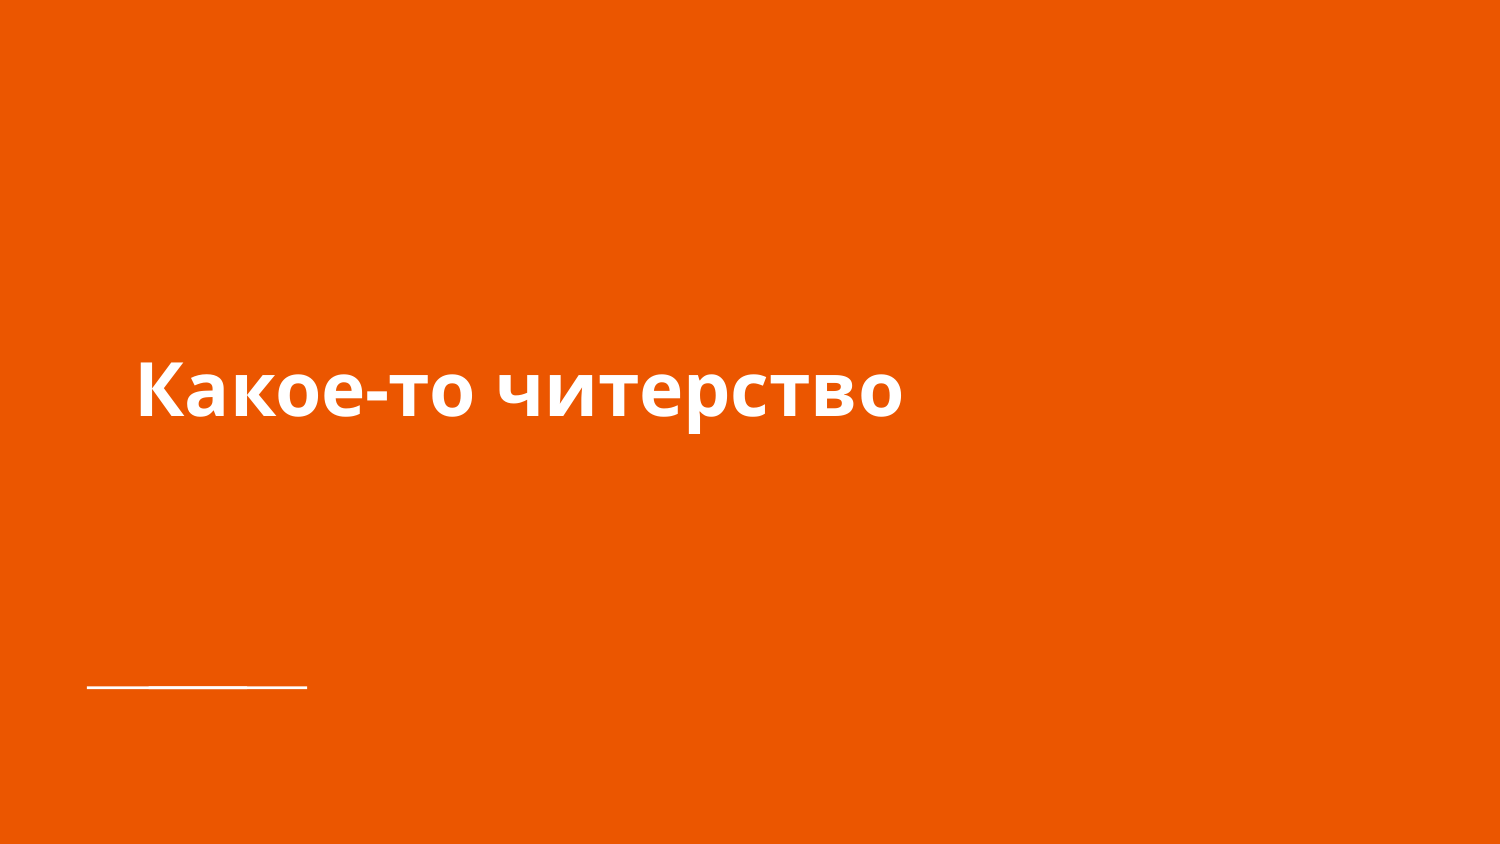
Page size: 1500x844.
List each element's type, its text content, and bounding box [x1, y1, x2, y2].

title Какое-то читерство [119, 141, 1272, 632]
